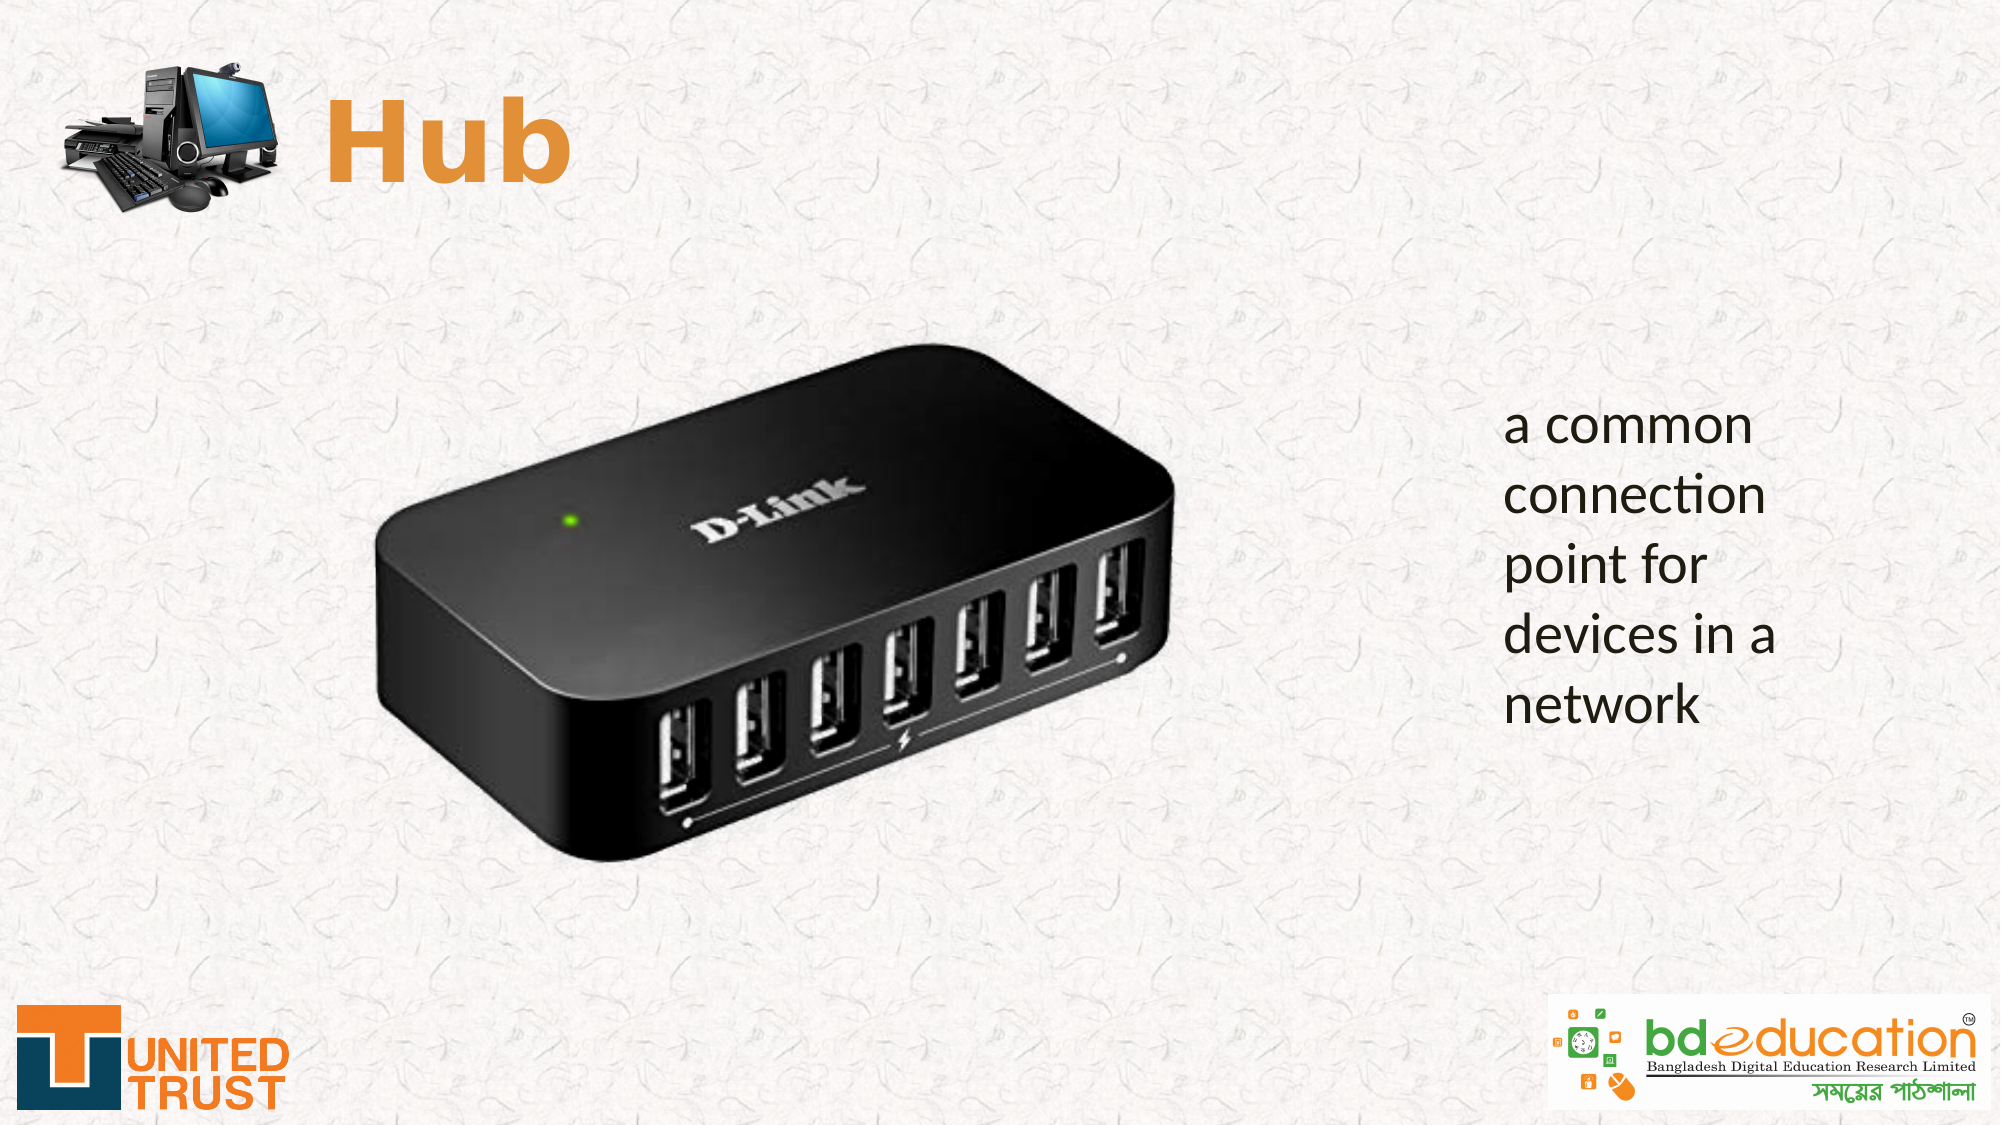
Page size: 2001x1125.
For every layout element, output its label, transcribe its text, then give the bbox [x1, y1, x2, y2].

text_box a common connection point for devices in a network [1489, 378, 1910, 743]
picture [0, 0, 2001, 1125]
text_box Hub [305, 62, 2000, 213]
